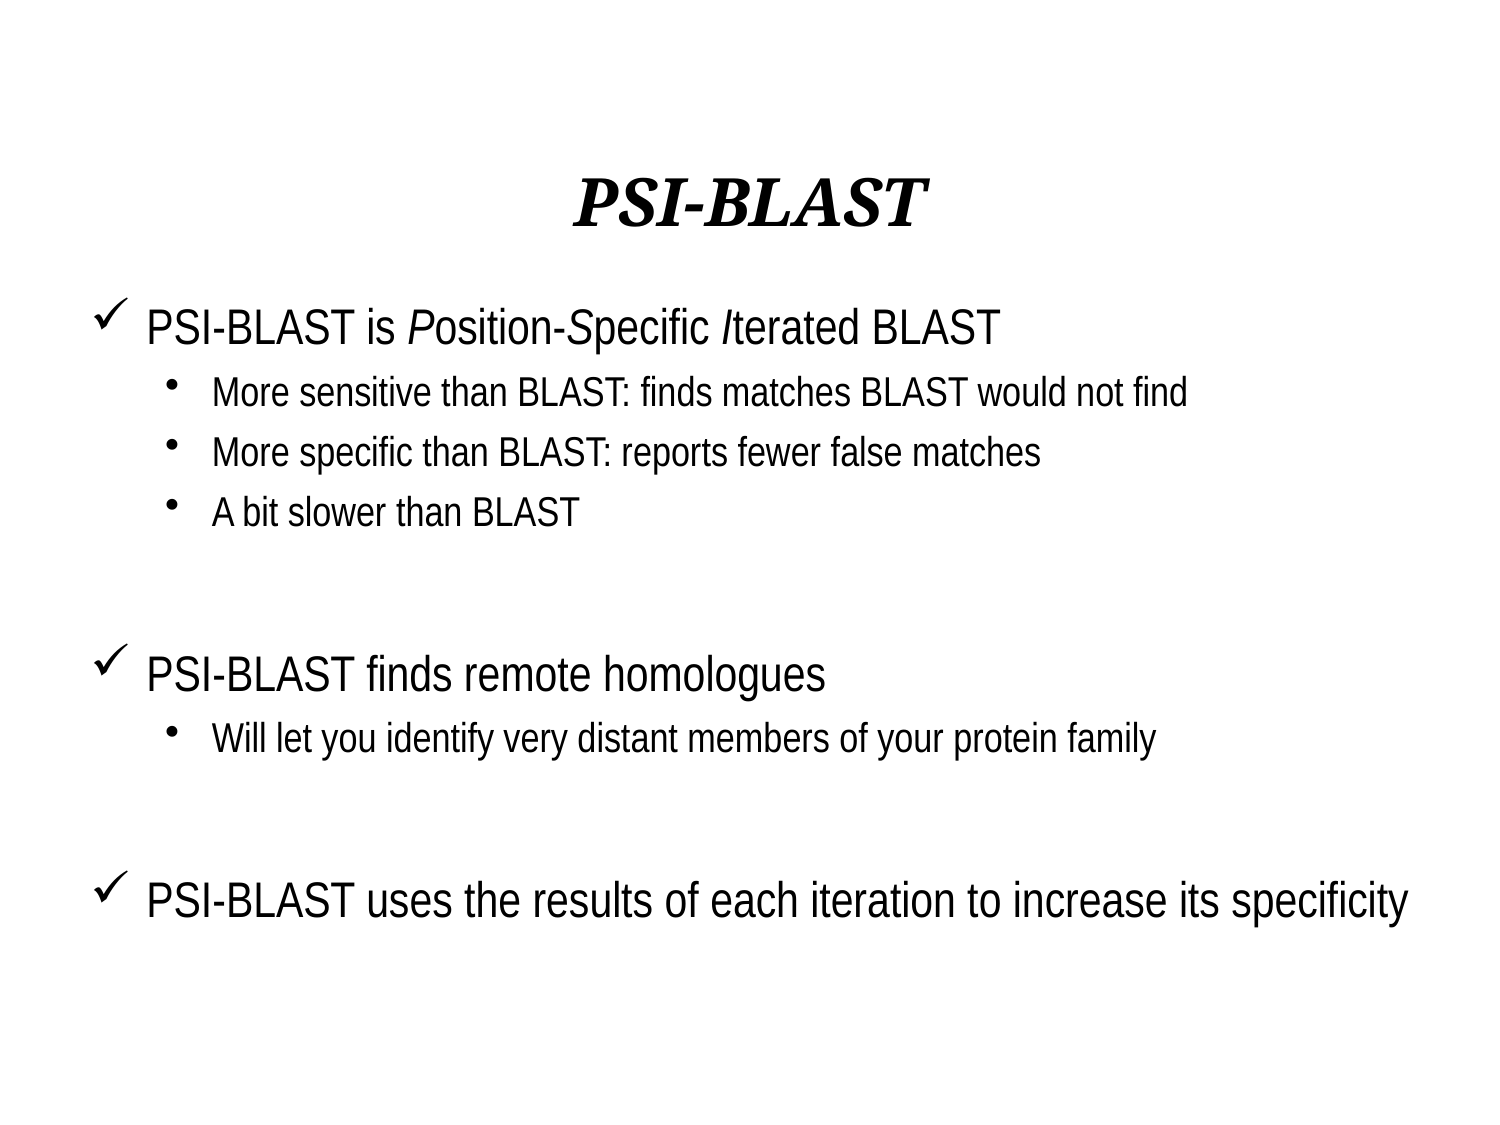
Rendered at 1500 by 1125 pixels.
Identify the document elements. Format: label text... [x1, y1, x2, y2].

title PSI-BLAST [150, 125, 1350, 275]
list PSI-BLAST is Position-Specific Iterated BLAST More sensitive than BLAST: finds matches BLAST would not find More specific than BLAST: reports fewer false matches A bit slower than BLAST PSI-BLAST finds remote homologues Will let you identify very distant members of your protein family PSI-BLAST uses the results of each iteration to increase its specificity [75, 275, 1450, 875]
